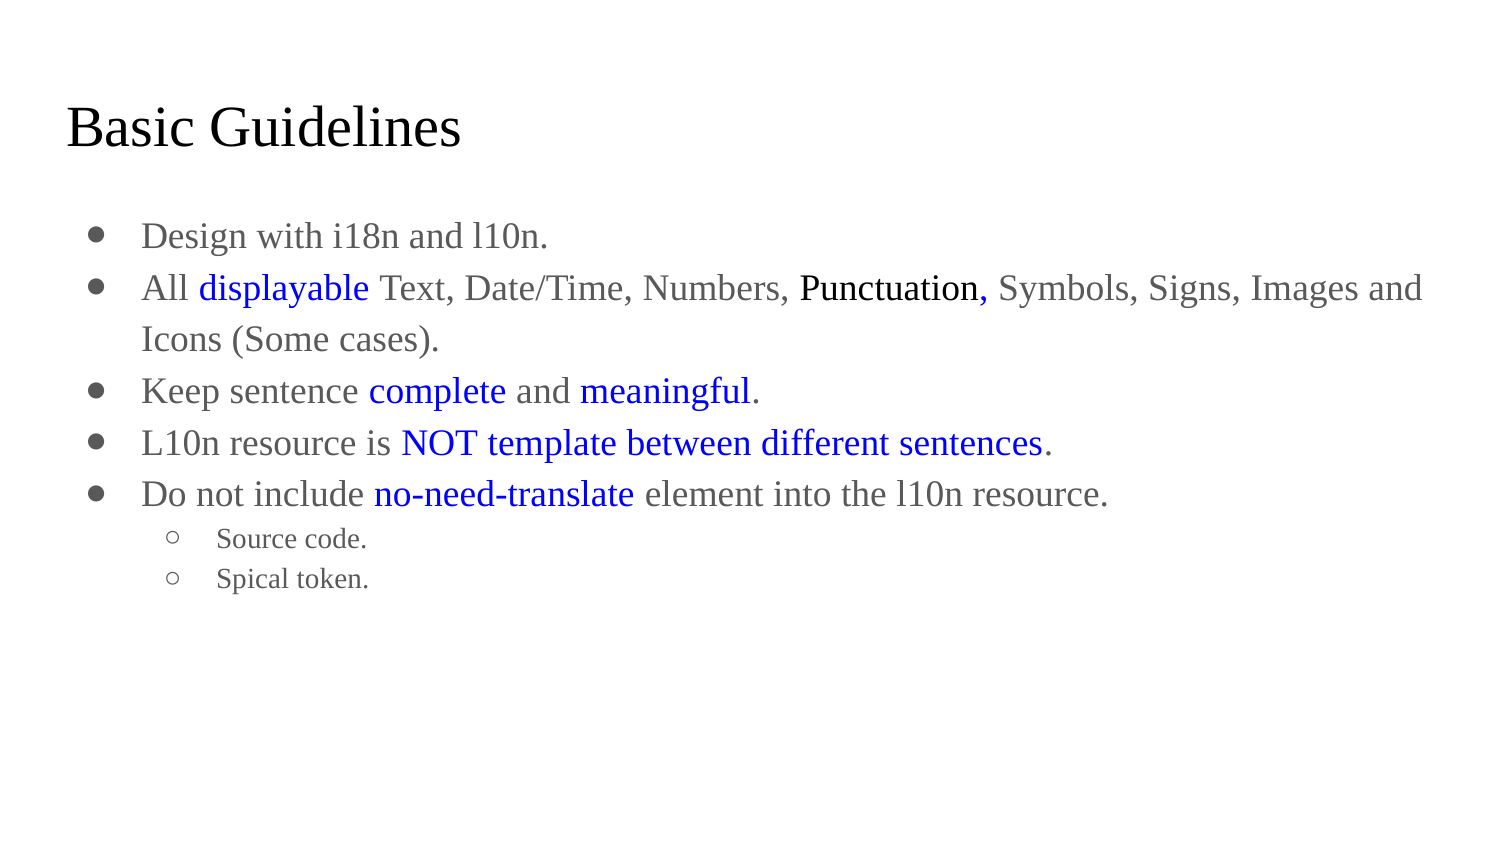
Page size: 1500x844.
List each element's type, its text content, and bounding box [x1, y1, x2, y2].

title Basic Guidelines [51, 72, 1449, 167]
list Design with i18n and l10n. All displayable Text, Date/Time, Numbers, Punctuation, Symbols, Signs, Images and Icons (Some cases). Keep sentence complete and meaningful. L10n resource is NOT template between different sentences. Do not include no-need-translate element into the l10n resource. Source code. Spical token. [51, 189, 1449, 750]
